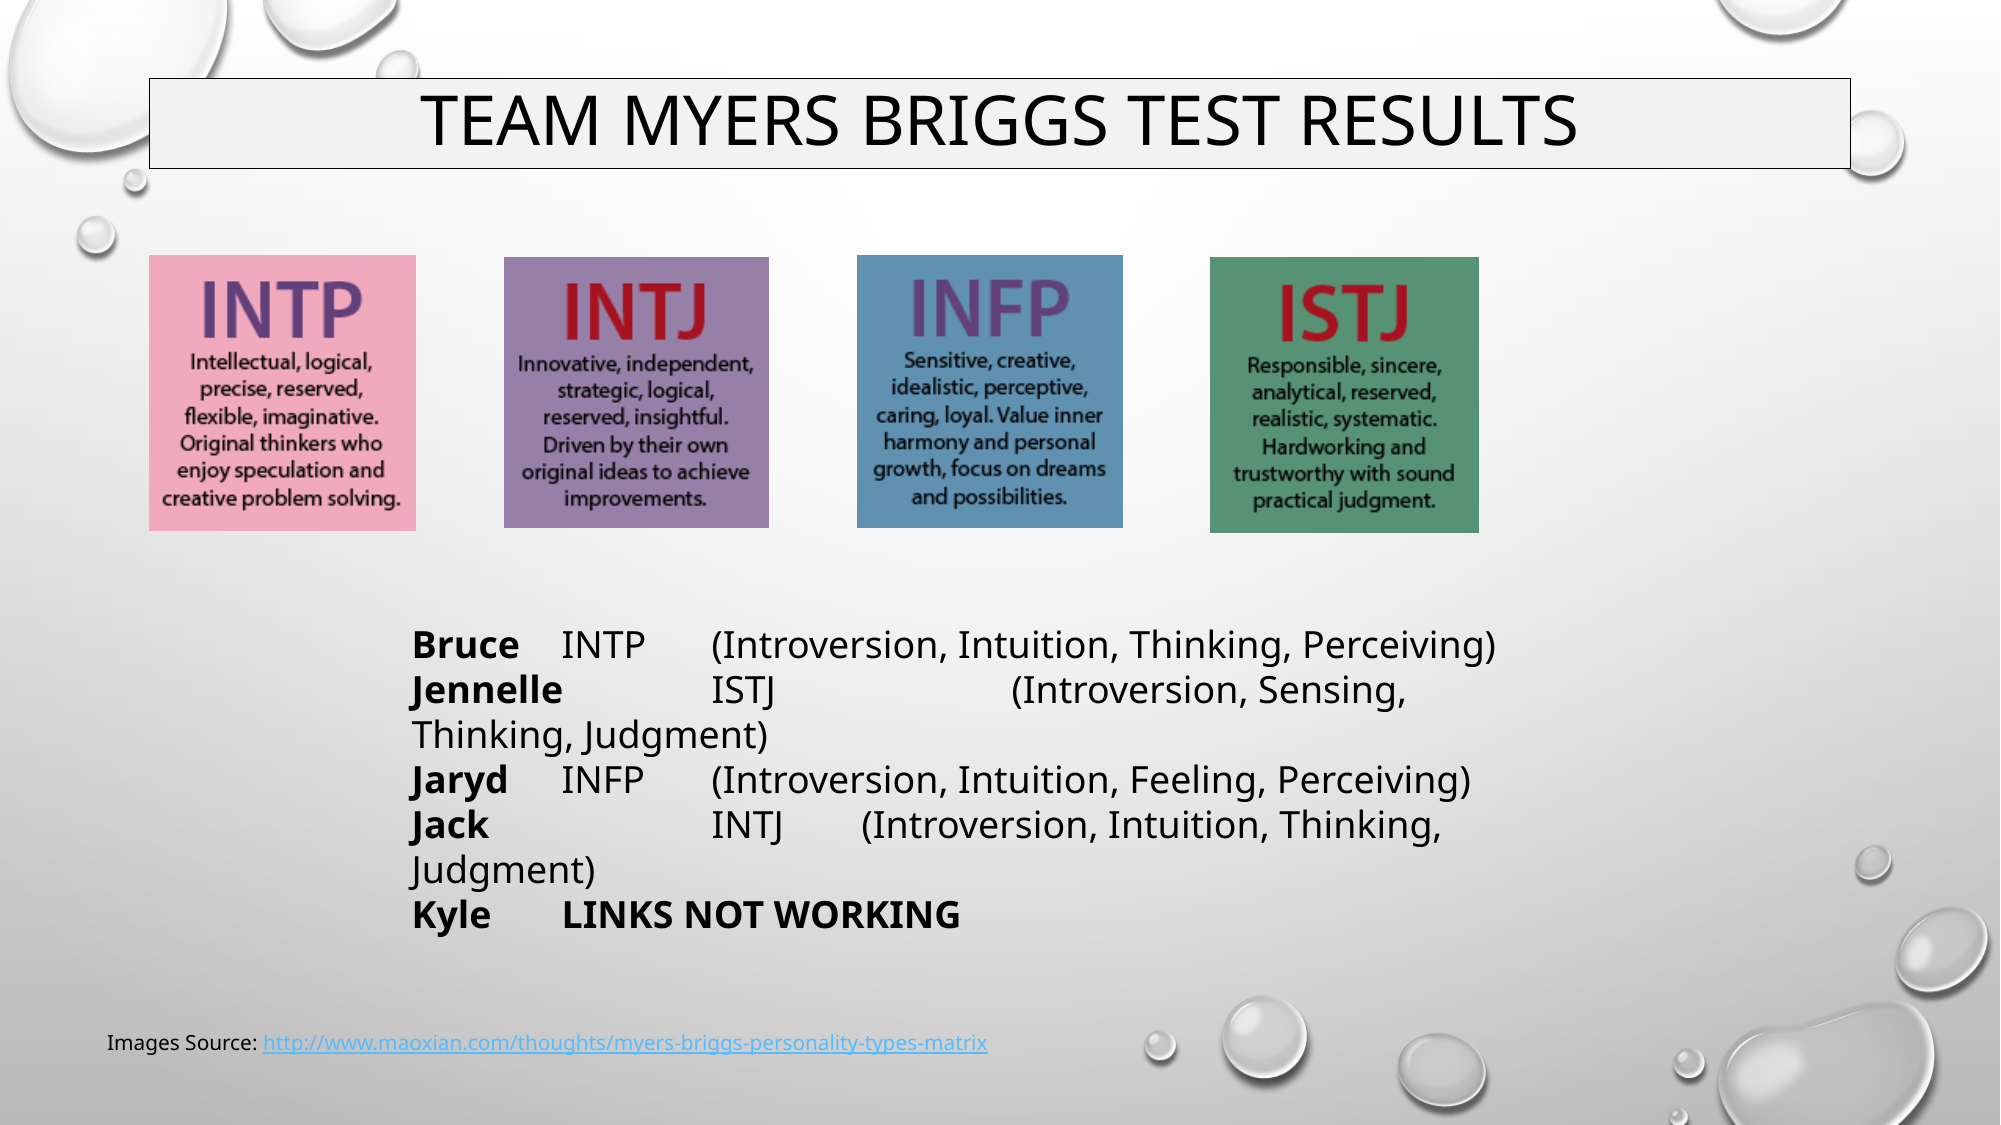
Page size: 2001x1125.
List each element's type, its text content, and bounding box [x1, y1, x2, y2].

text_box Images Source: http://www.maoxian.com/thoughts/myers-briggs-personality-types-matrix [92, 1022, 1078, 1066]
text_box Bruce INTP (Introversion, Intuition, Thinking, Perceiving) Jennelle ISTJ (Introversion, Sensing, Thinking, Judgment) Jaryd INFP (Introversion, Intuition, Feeling, Perceiving) Jack INTJ (Introversion, Intuition, Thinking, Judgment) Kyle LINKS NOT WORKING [396, 613, 1551, 989]
picture [0, 0, 2000, 1125]
title TEAM Myers Briggs TEST RESULTS [149, 78, 1851, 169]
